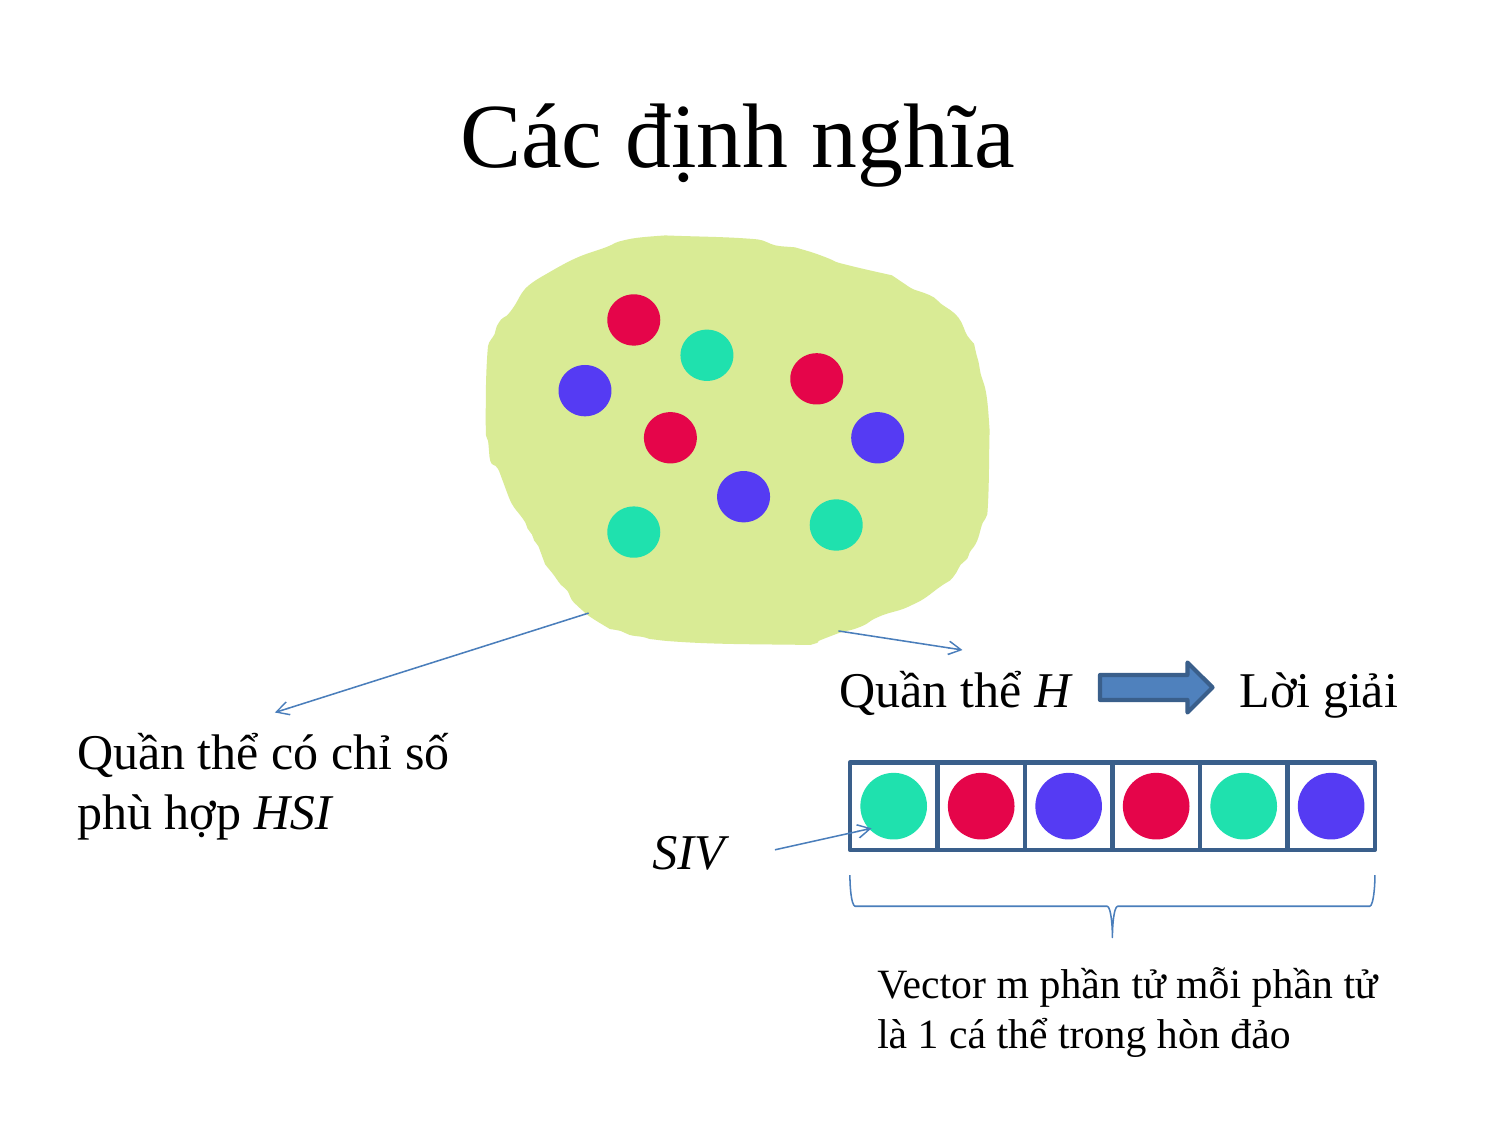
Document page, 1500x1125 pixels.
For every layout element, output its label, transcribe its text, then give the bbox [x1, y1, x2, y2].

text_box Lời giải [1224, 649, 1500, 725]
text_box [838, 630, 963, 651]
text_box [849, 762, 1376, 851]
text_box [274, 612, 589, 713]
text_box Quần thể H [825, 649, 1100, 725]
text_box [849, 875, 1376, 939]
text_box Vector m phần tử mỗi phần tử là 1 cá thể trong hòn đảo [862, 949, 1400, 1065]
text_box [1097, 660, 1215, 715]
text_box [774, 828, 872, 851]
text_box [487, 237, 988, 651]
title Các định nghĩa [75, 37, 1425, 225]
text_box SIV [637, 812, 775, 888]
text_box Quần thể có chỉ số phù hợp HSI [62, 712, 488, 848]
